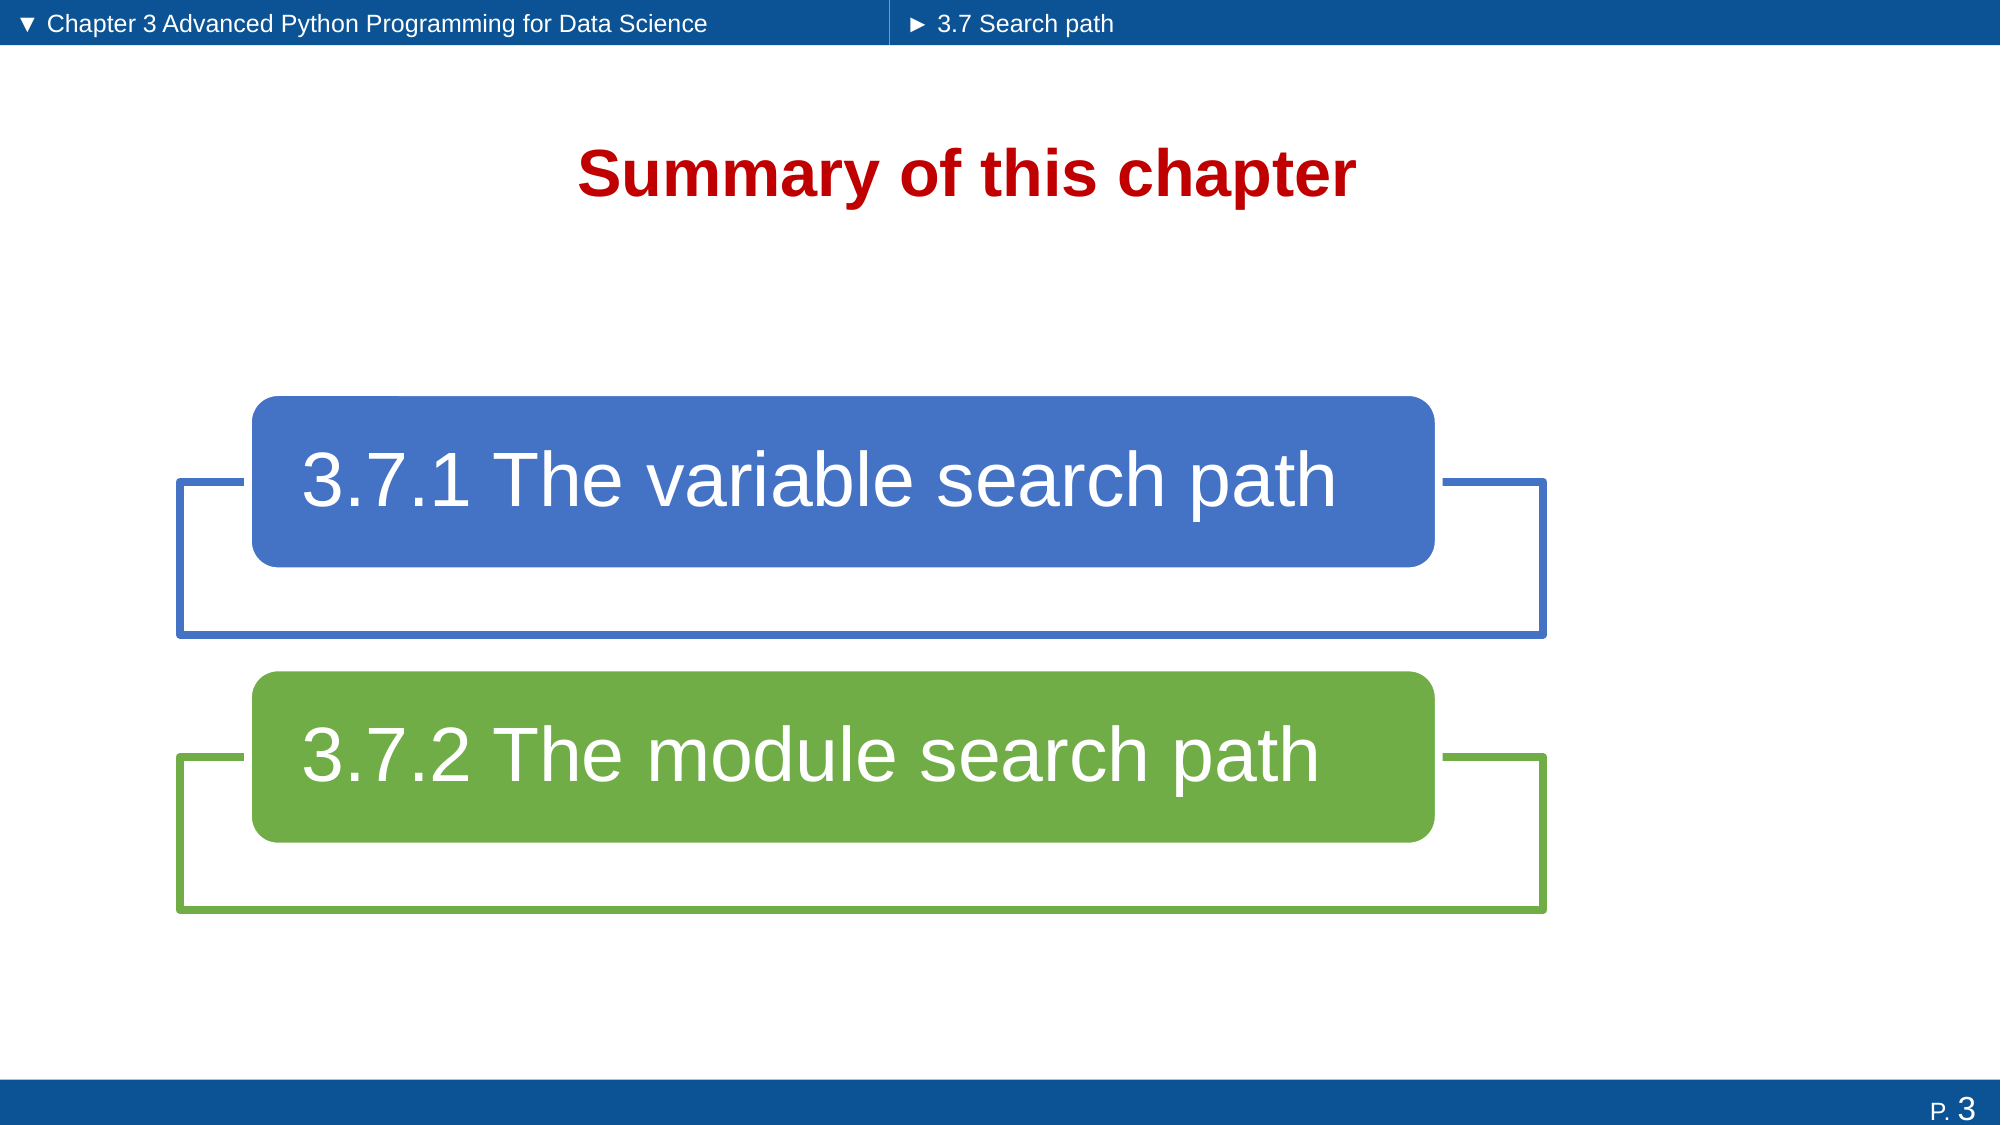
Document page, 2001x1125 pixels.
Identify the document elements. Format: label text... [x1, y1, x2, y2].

title Summary of this chapter [376, 101, 1560, 238]
list ► 3.7 Search path [890, 0, 1276, 43]
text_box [179, 385, 1544, 917]
list ▼ Chapter 3 Advanced Python Programming for Data Science [0, 0, 725, 43]
